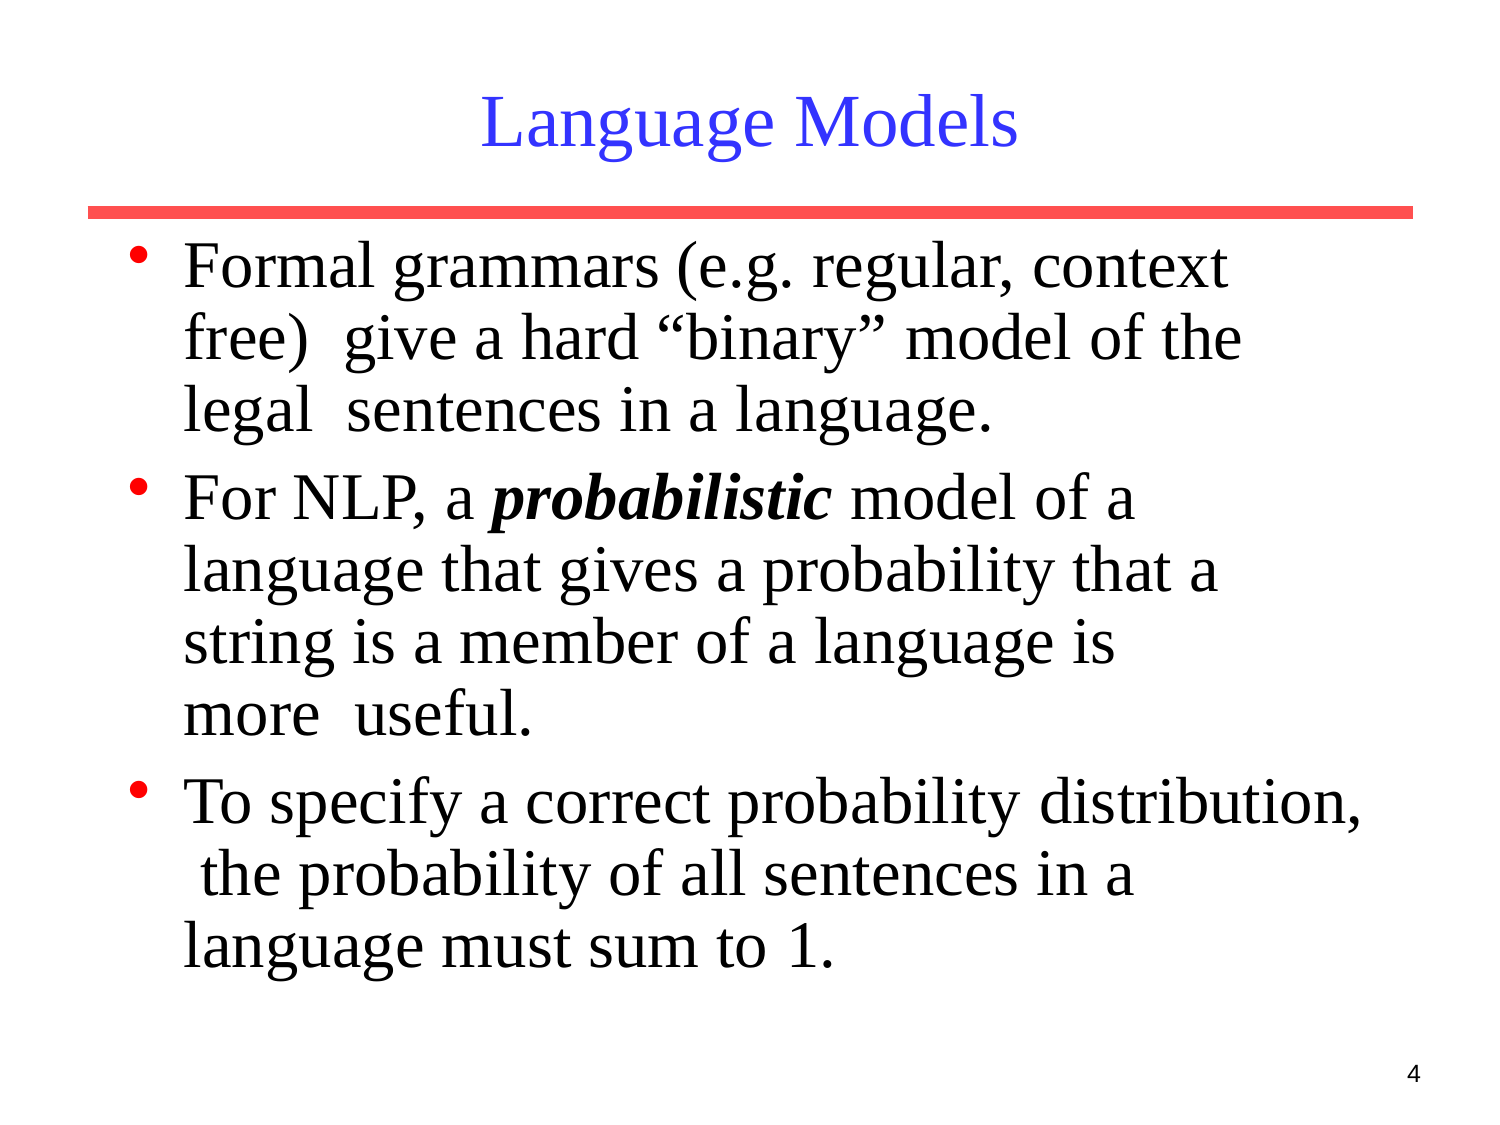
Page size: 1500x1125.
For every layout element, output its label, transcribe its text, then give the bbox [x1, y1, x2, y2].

title Language Models [478, 69, 1023, 220]
slide_number 4 [1402, 1057, 1440, 1125]
text_box Formal grammars (e.g. regular, context free) give a hard “binary” model of the legal sentences in a language. For NLP, a probabilistic model of a language that gives a probability that a string is a member of a language is more useful. To specify a correct probability distribution, the probability of all sentences in a language must sum to 1. [125, 220, 1374, 982]
